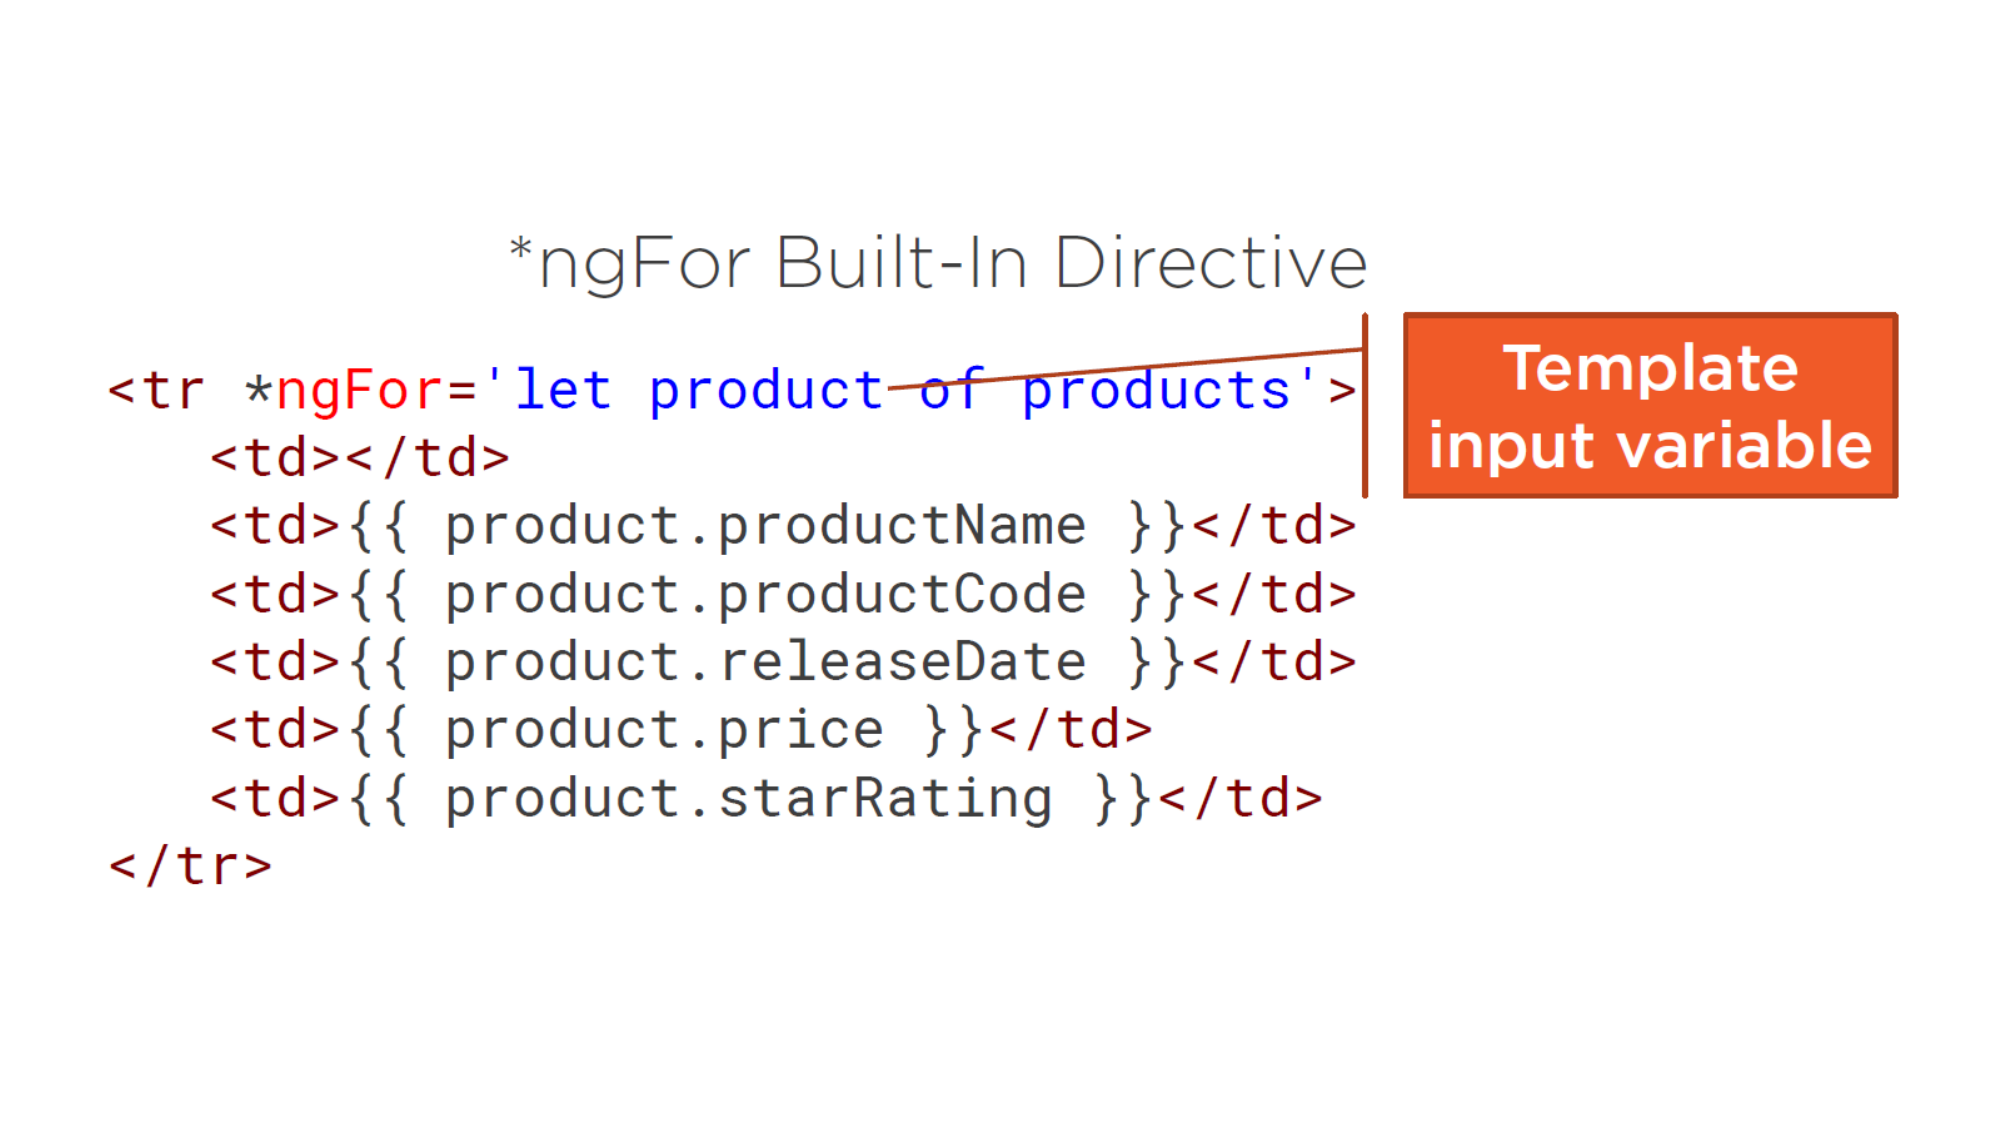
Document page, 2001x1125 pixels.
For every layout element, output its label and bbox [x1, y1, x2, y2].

picture [95, 222, 1905, 903]
